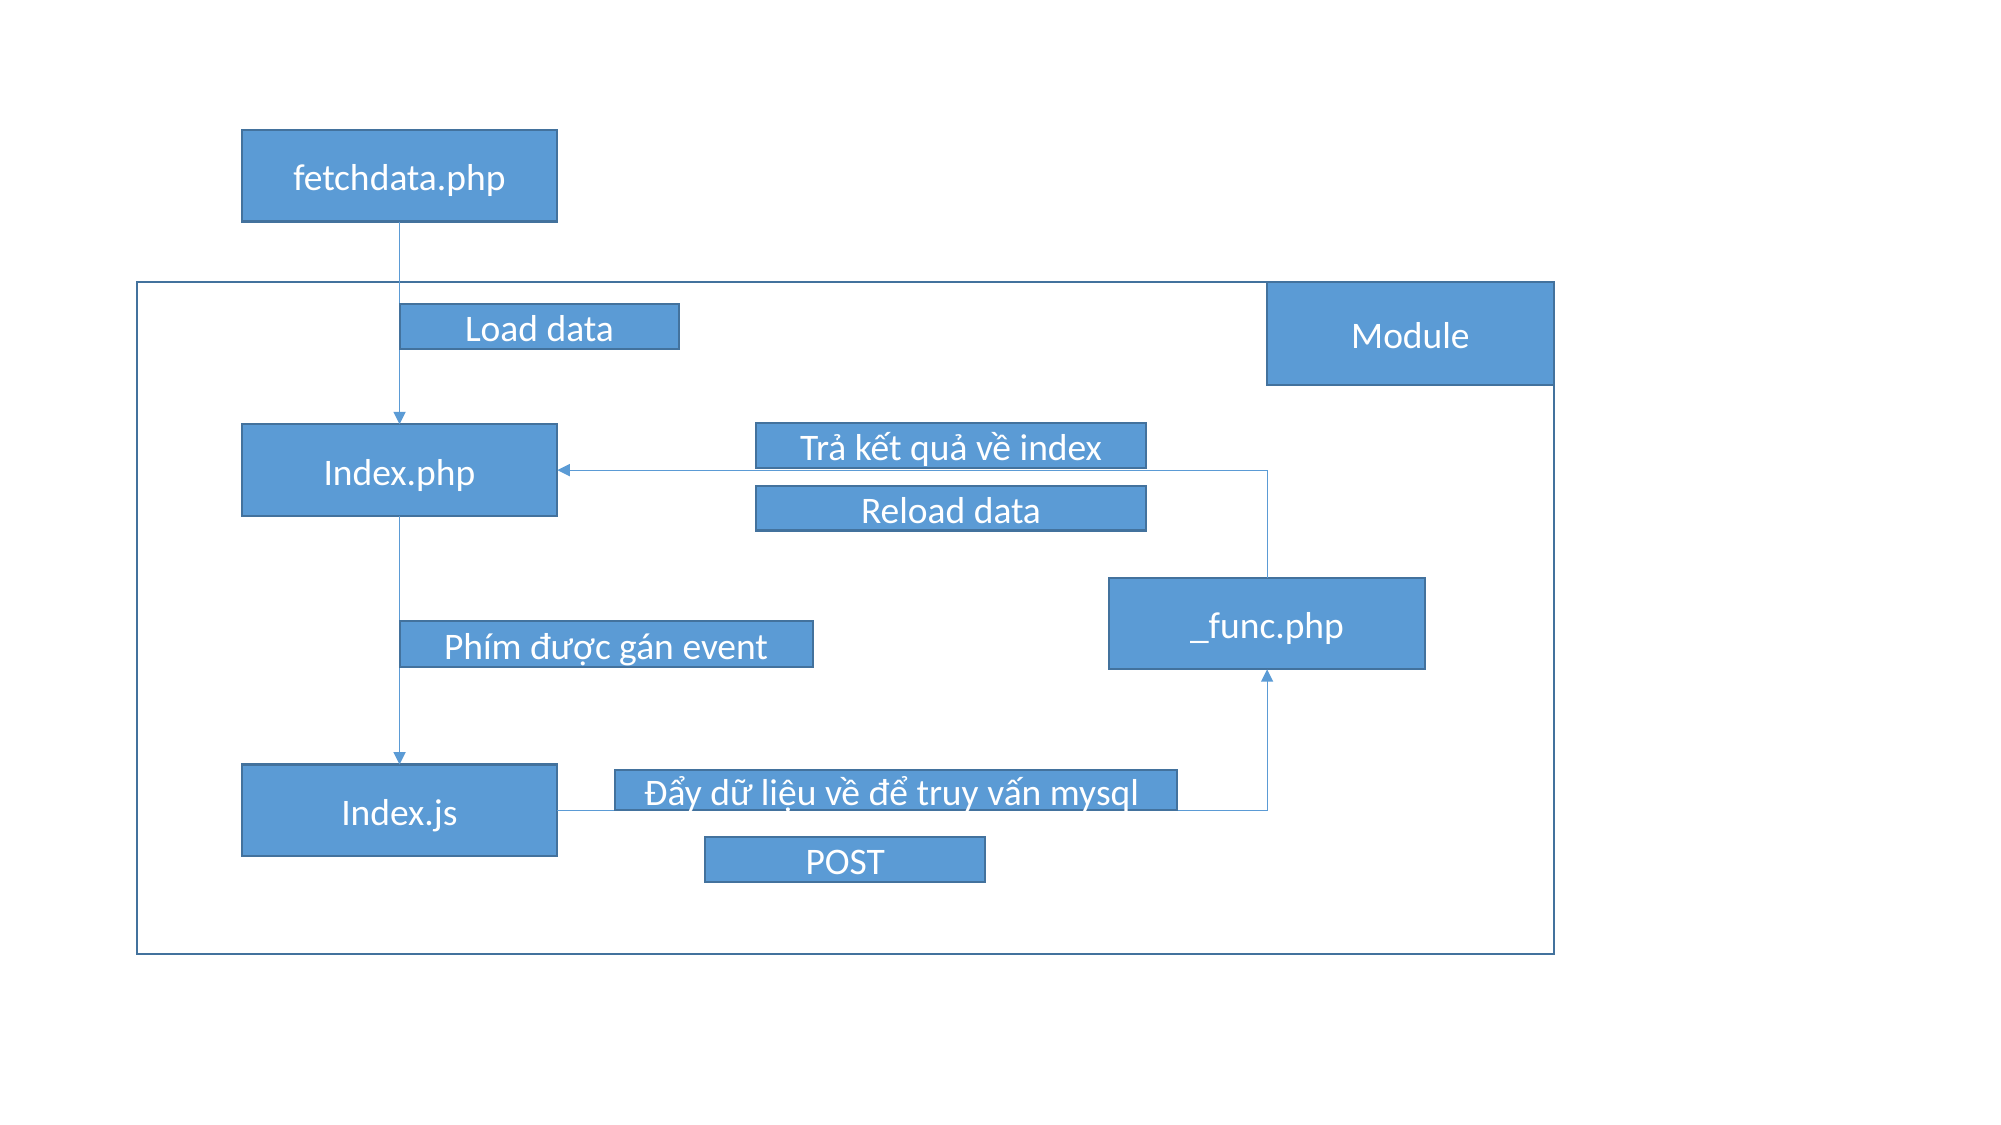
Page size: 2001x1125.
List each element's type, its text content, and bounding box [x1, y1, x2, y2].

text_box Index.php [241, 423, 558, 517]
text_box [136, 281, 1555, 955]
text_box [557, 669, 858, 811]
text_box Trả kết quả về index [966, 422, 1147, 469]
text_box Module [1266, 281, 1555, 386]
text_box Reload data [966, 485, 1147, 532]
text_box _func.php [1108, 577, 1426, 670]
text_box Load data [400, 303, 680, 350]
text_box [966, 669, 1268, 811]
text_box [858, 168, 966, 879]
text_box Trả kết quả về index [755, 422, 858, 469]
text_box POST [704, 836, 986, 883]
text_box Index.js [241, 763, 558, 857]
text_box Reload data [755, 485, 858, 532]
text_box Phím được gán event [400, 620, 814, 668]
text_box fetchdata.php [241, 129, 558, 223]
